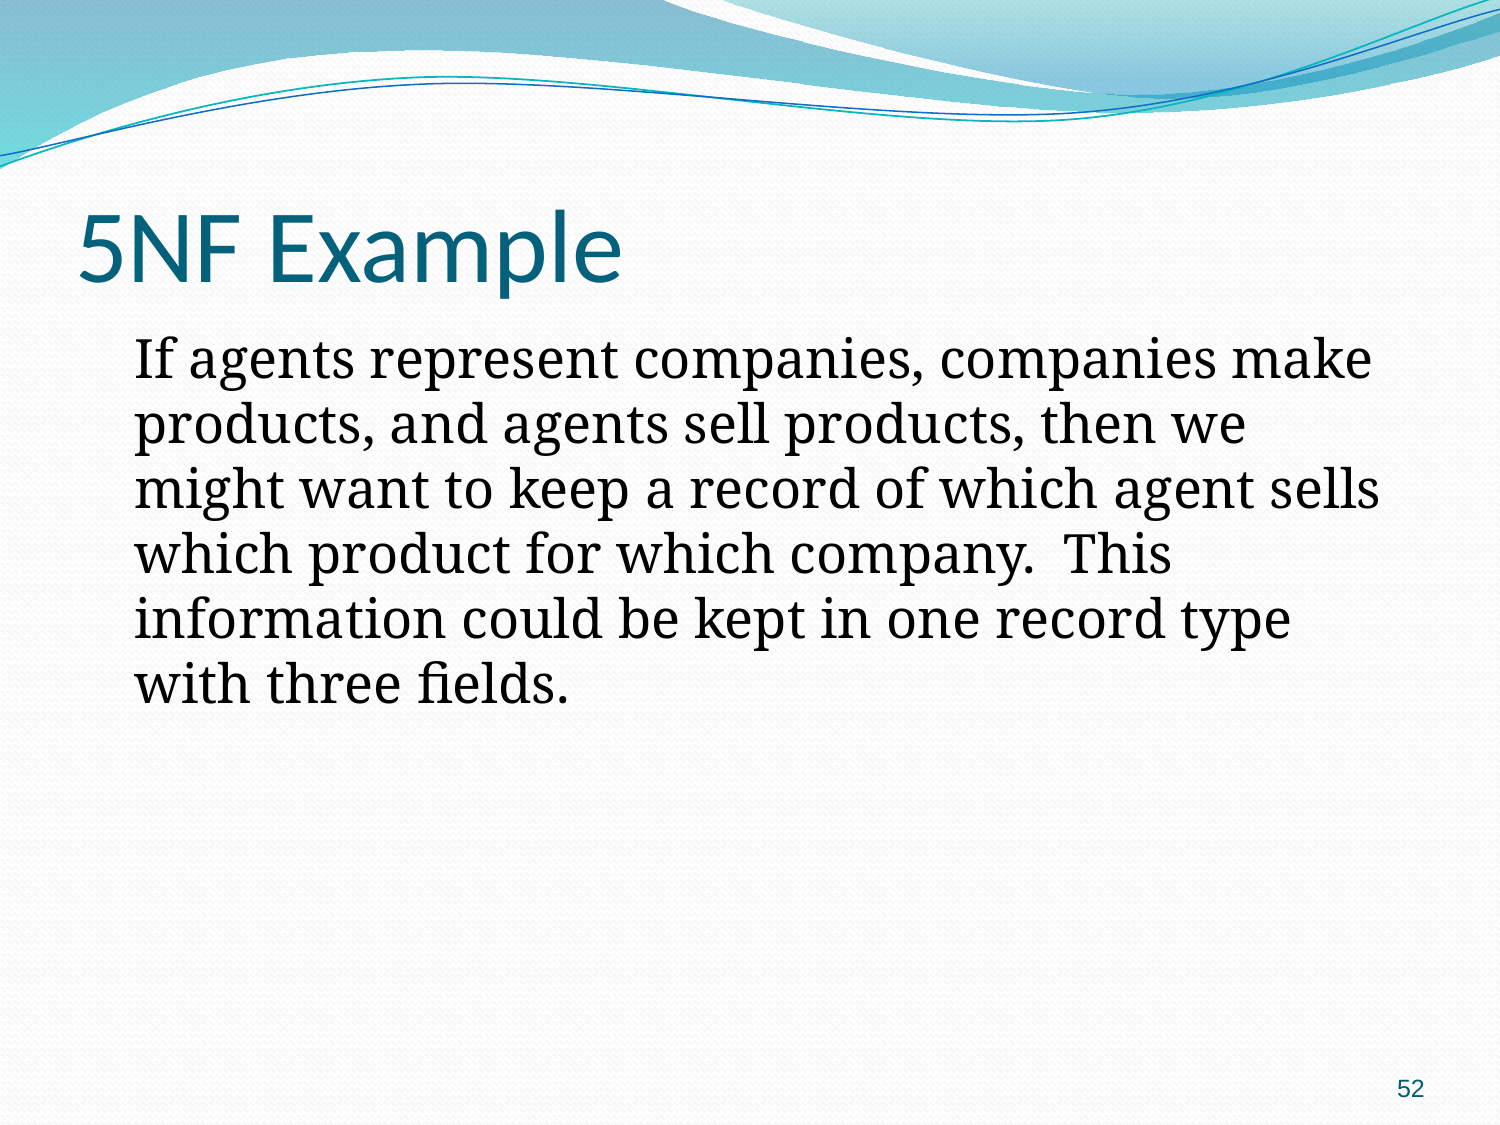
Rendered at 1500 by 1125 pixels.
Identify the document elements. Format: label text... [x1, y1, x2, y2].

slide_number 52 [1299, 1042, 1425, 1103]
title 5NF Example [75, 115, 1425, 303]
list If agents represent companies, companies make products, and agents sell products, then we might want to keep a record of which agent sells which product for which company. This information could be kept in one record type with three fields. [75, 317, 1425, 1038]
